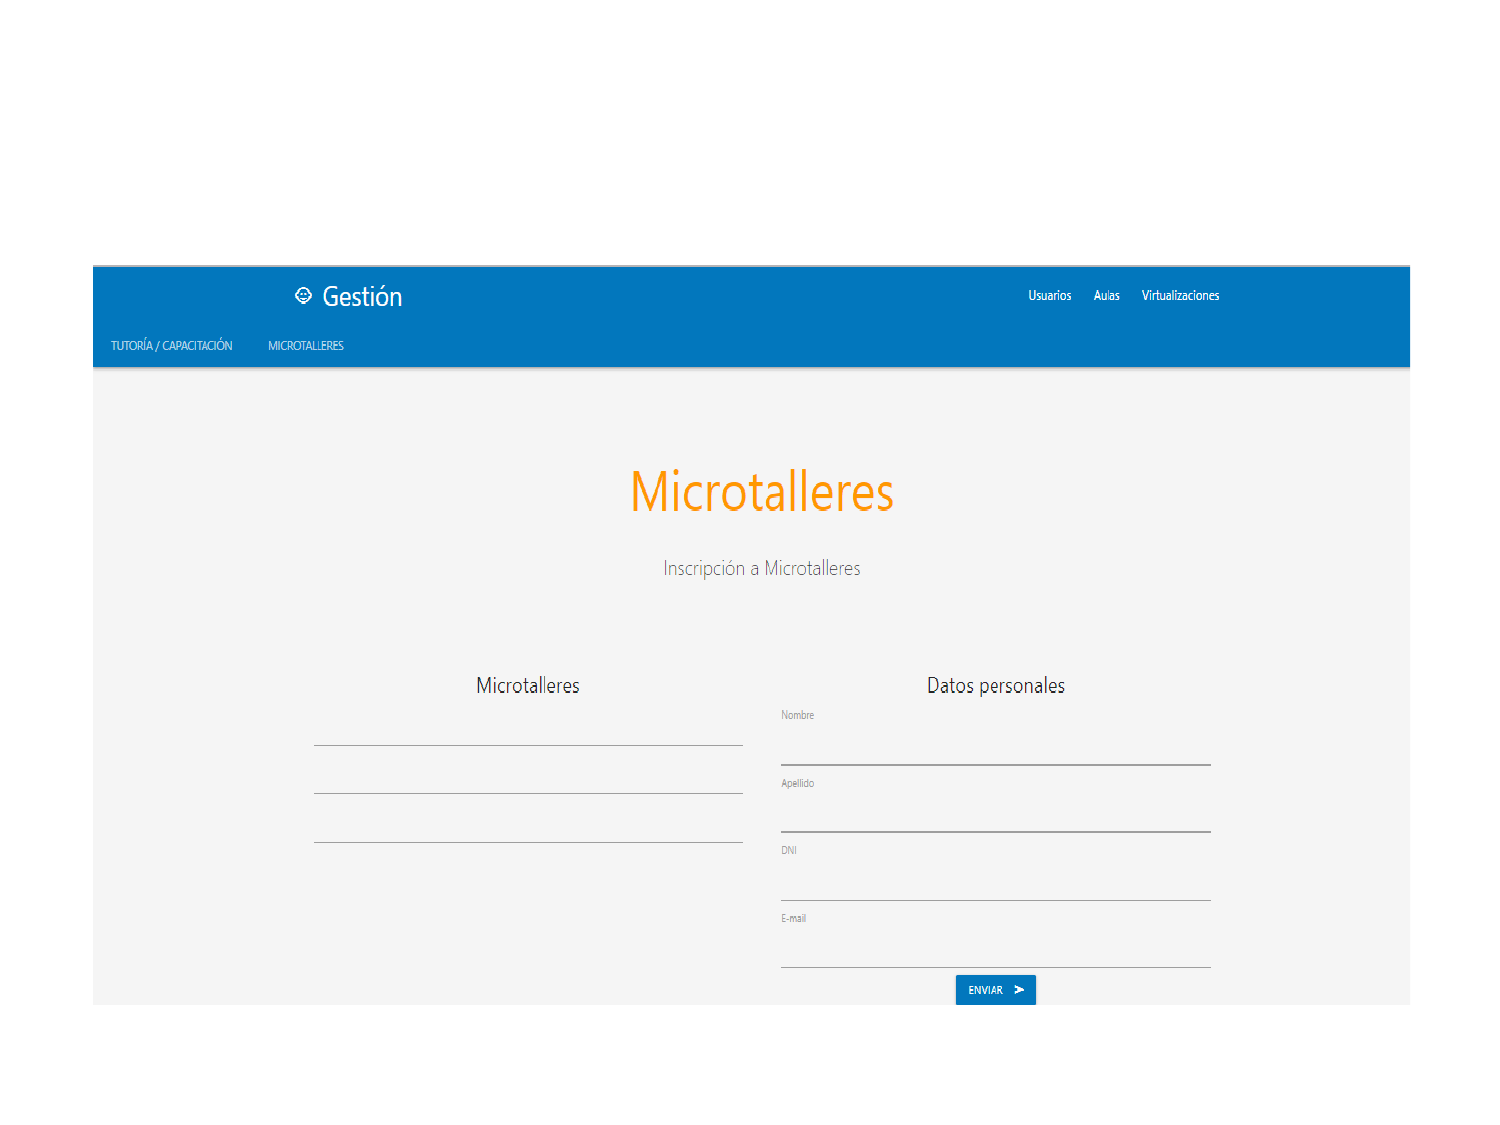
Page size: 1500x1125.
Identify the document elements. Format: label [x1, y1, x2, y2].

list [89, 262, 1411, 1006]
